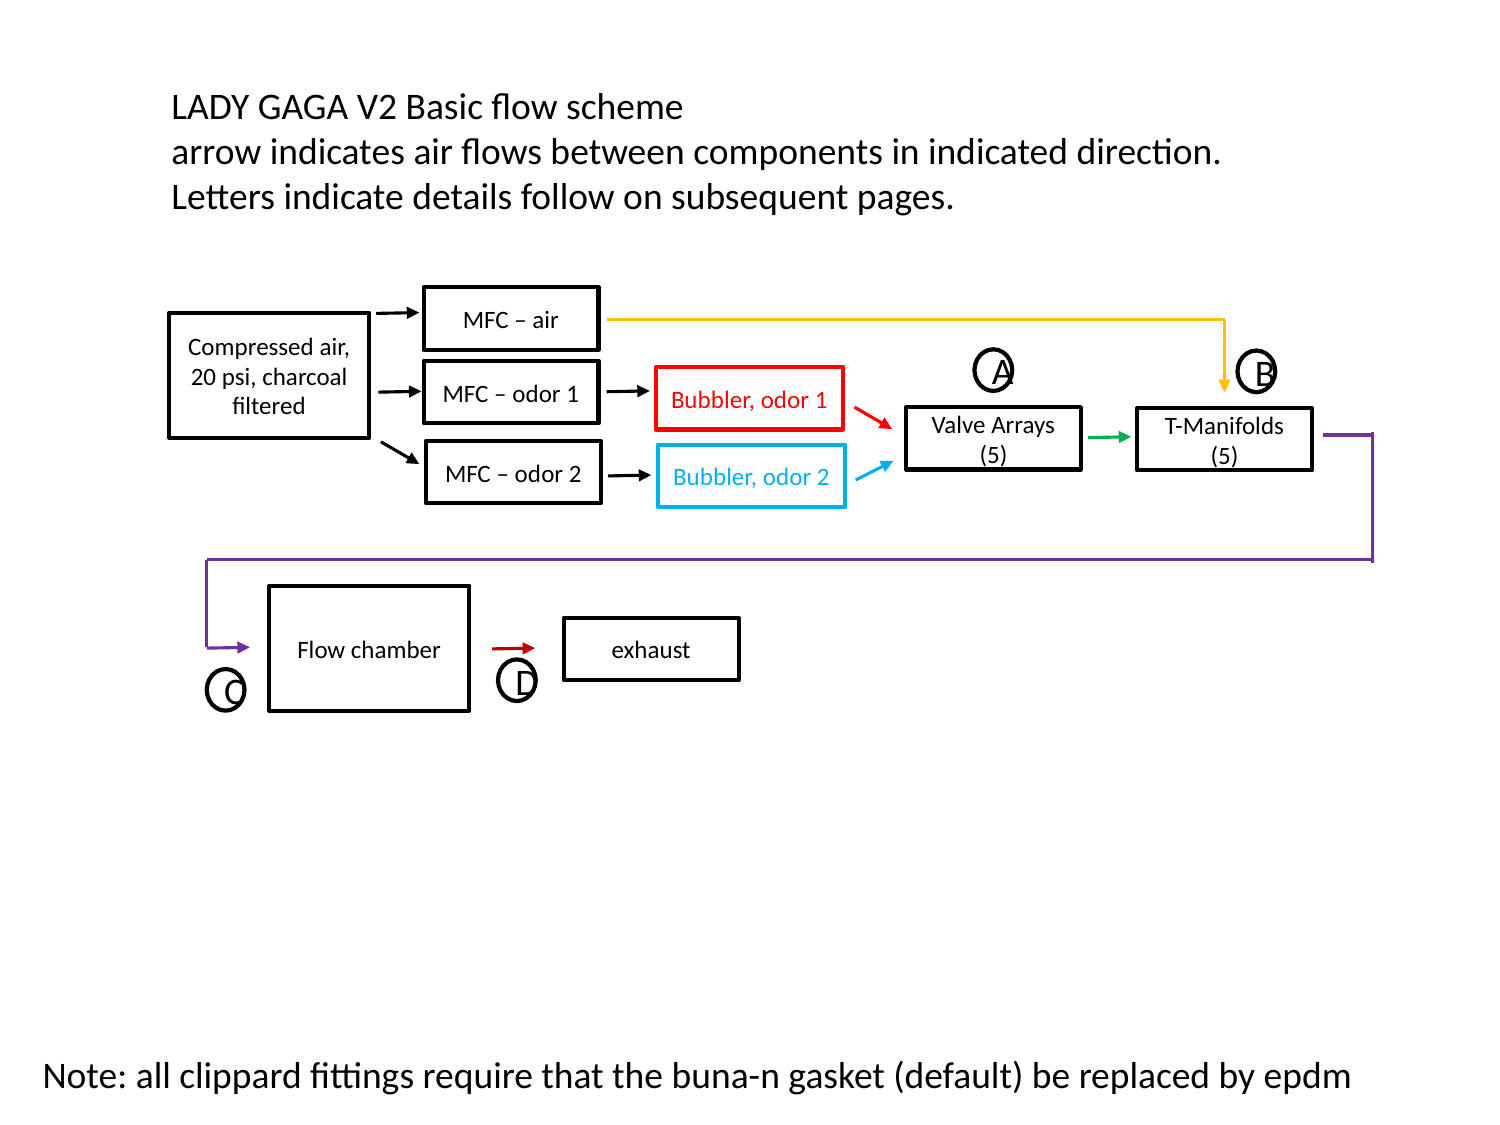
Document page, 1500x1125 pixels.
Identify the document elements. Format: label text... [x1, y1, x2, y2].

text_box Compressed air, 20 psi, charcoal filtered [167, 311, 371, 440]
text_box exhaust [562, 616, 741, 682]
text_box A [972, 347, 1015, 394]
text_box Valve Arrays (5) [904, 405, 1083, 472]
text_box D [495, 657, 538, 704]
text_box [380, 441, 420, 465]
text_box LADY GAGA V2 Basic flow scheme arrow indicates air flows between components in indicated direction. Letters indicate details follow on subsequent pages. [156, 74, 1255, 225]
text_box MFC – odor 2 [424, 439, 603, 505]
text_box Flow chamber [267, 584, 471, 713]
text_box Bubbler, odor 2 [656, 443, 847, 509]
text_box T-Manifolds (5) [1135, 406, 1314, 472]
text_box MFC – air [422, 285, 601, 352]
text_box C [204, 666, 247, 713]
text_box Note: all clippard fittings require that the buna-n gasket (default) be replaced by epdm [27, 1043, 1369, 1103]
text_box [855, 460, 894, 481]
text_box Bubbler, odor 1 [654, 365, 845, 432]
text_box MFC – odor 1 [422, 359, 601, 425]
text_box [854, 406, 893, 430]
text_box B [1235, 348, 1278, 395]
